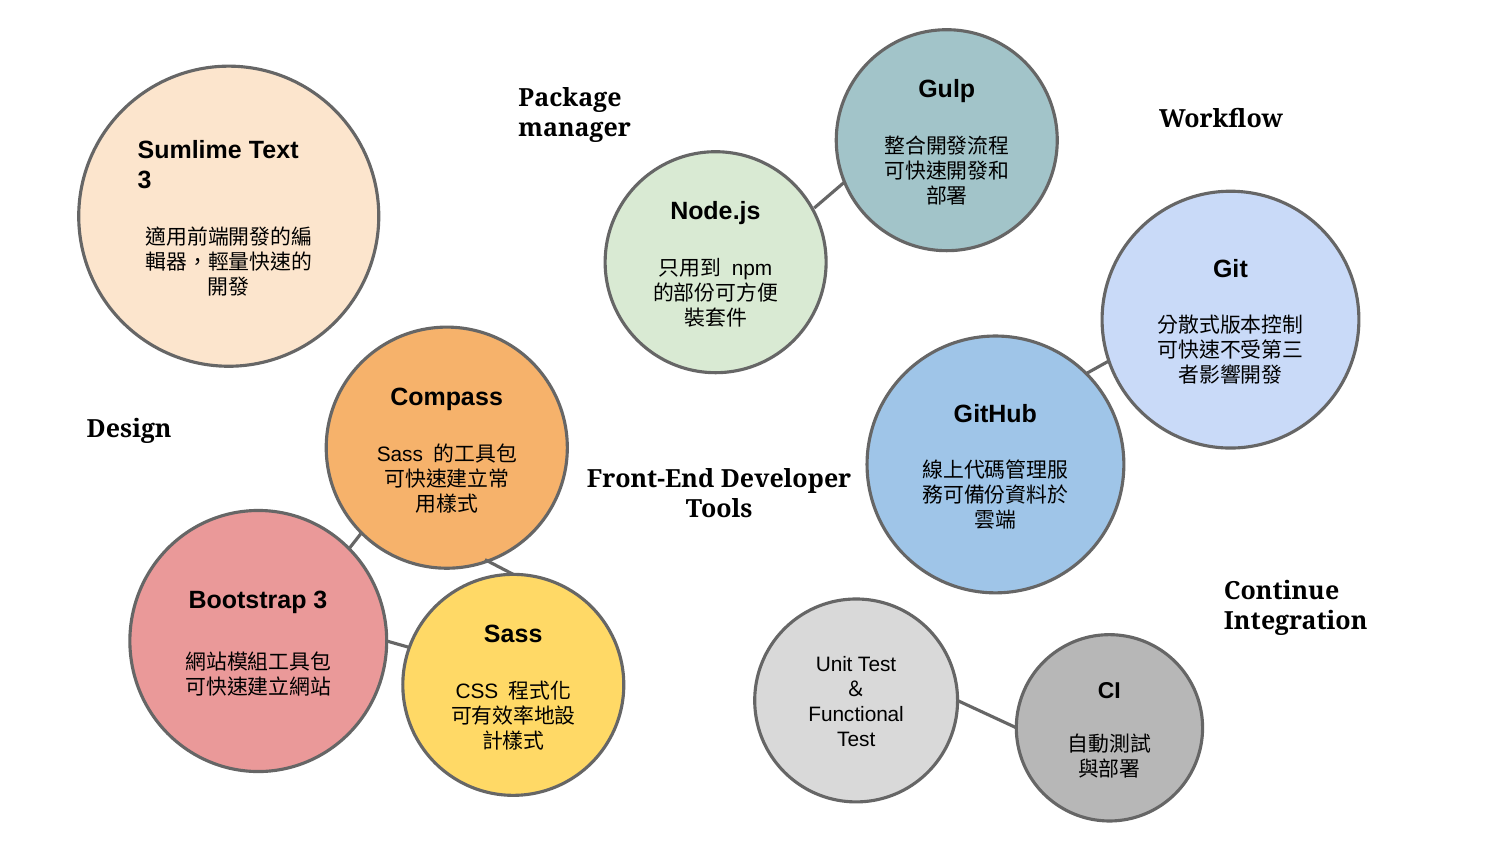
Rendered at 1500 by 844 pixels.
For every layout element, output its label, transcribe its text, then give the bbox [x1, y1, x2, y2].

text_box Package manager [503, 66, 690, 130]
text_box GitHub 線上代碼管理服務可備份資料於雲端 [867, 336, 1124, 593]
text_box Gulp 整合開發流程可快速開發和部署 [836, 29, 1058, 251]
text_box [957, 700, 1017, 729]
text_box Unit Test ＆ Functional Test [754, 598, 958, 802]
text_box Sass CSS 程式化可有效率地設計樣式 [402, 574, 624, 796]
text_box Compass Sass 的工具包可快速建立常用樣式 [326, 327, 568, 569]
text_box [348, 532, 362, 549]
text_box Front-End Developer Tools [571, 447, 867, 531]
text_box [484, 559, 514, 575]
text_box Node.js 只用到 npm 的部份可方便裝套件 [605, 151, 827, 373]
text_box Sumlime Text 3 適用前端開發的編輯器，輕量快速的開發 [78, 66, 379, 367]
text_box Design [71, 397, 218, 462]
text_box Continue Integration [1208, 559, 1396, 652]
text_box Git 分散式版本控制可快速不受第三者影響開發 [1102, 191, 1359, 449]
text_box Workflow [1144, 87, 1331, 152]
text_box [813, 181, 845, 209]
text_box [386, 640, 409, 648]
text_box Bootstrap 3 網站模組工具包可快速建立網站 [129, 510, 387, 772]
text_box CI 自動測試與部署 [1016, 634, 1203, 821]
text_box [1085, 361, 1109, 374]
